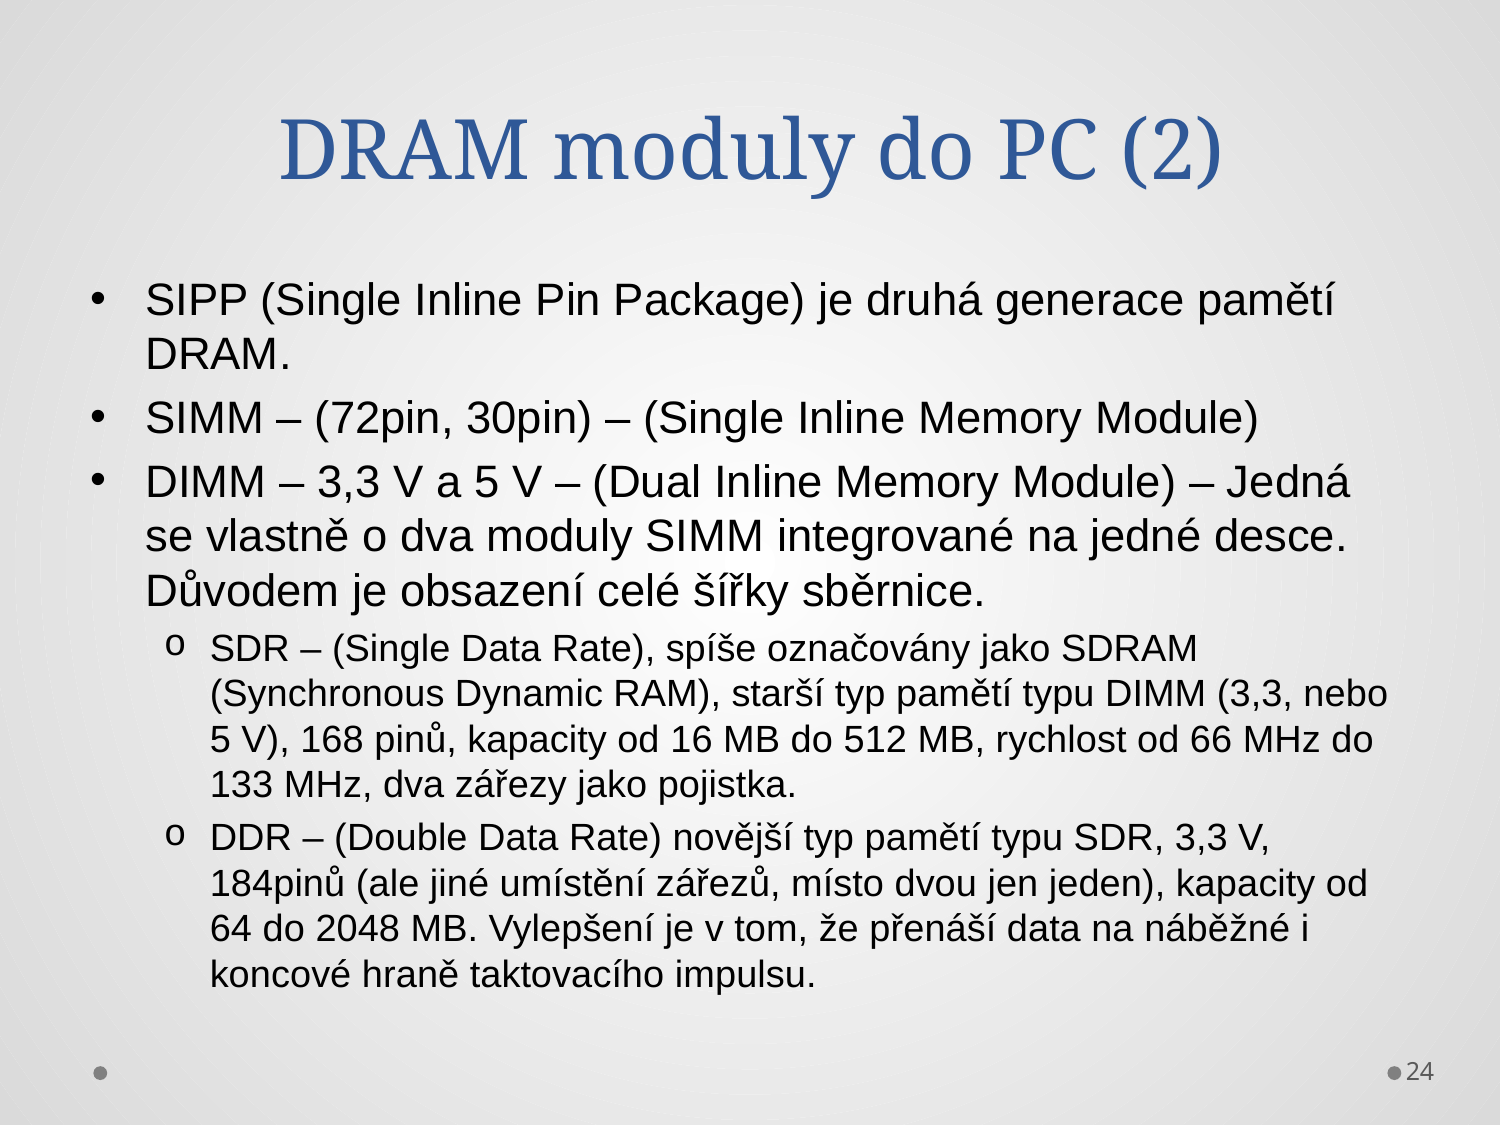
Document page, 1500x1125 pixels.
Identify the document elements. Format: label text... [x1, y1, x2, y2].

list SIPP (Single Inline Pin Package) je druhá generace pamětí DRAM. SIMM – (72pin, 30pin) – (Single Inline Memory Module) DIMM – 3,3 V a 5 V – (Dual Inline Memory Module) – Jedná se vlastně o dva moduly SIMM integrované na jedné desce. Důvodem je obsazení celé šířky sběrnice. SDR – (Single Data Rate), spíše označovány jako SDRAM (Synchronous Dynamic RAM), starší typ pamětí typu DIMM (3,3, nebo 5 V), 168 pinů, kapacity od 16 MB do 512 MB, rychlost od 66 MHz do 133 MHz, dva zářezy jako pojistka. DDR – (Double Data Rate) novější typ pamětí typu SDR, 3,3 V, 184pinů (ale jiné umístění zářezů, místo dvou jen jeden), kapacity od 64 do 2048 MB. Vylepšení je v tom, že přenáší data na náběžné i koncové hraně taktovacího impulsu. [75, 262, 1425, 1005]
slide_number 24 [1401, 1042, 1494, 1103]
title DRAM moduly do PC (2) [76, 66, 1427, 204]
